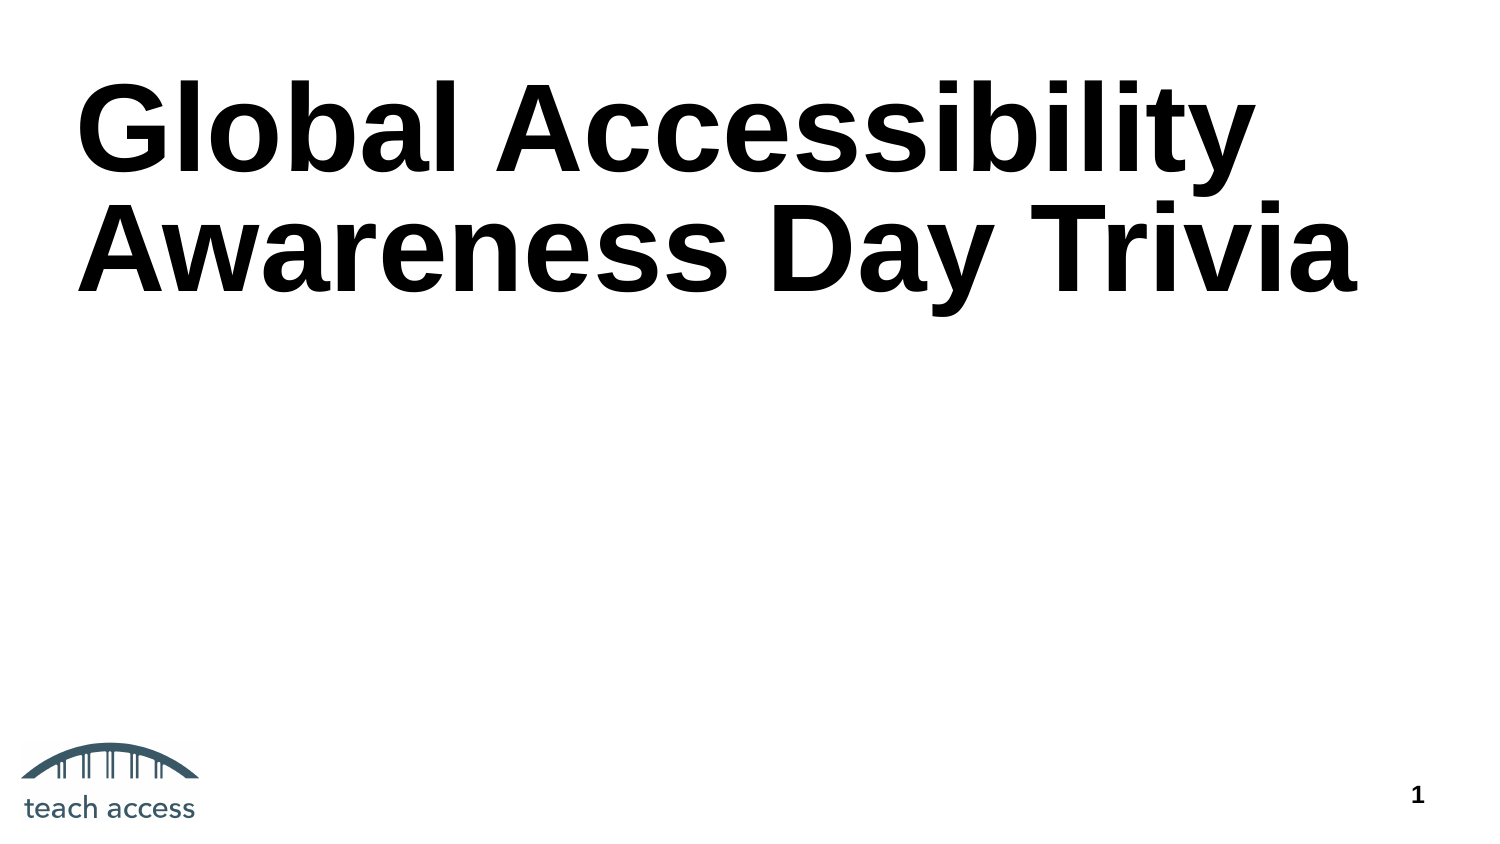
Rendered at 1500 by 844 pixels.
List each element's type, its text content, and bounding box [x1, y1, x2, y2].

slide_number ‹#› [1387, 771, 1425, 809]
picture [21, 741, 199, 821]
title Global Accessibility Awareness Day Trivia [75, 75, 1388, 413]
